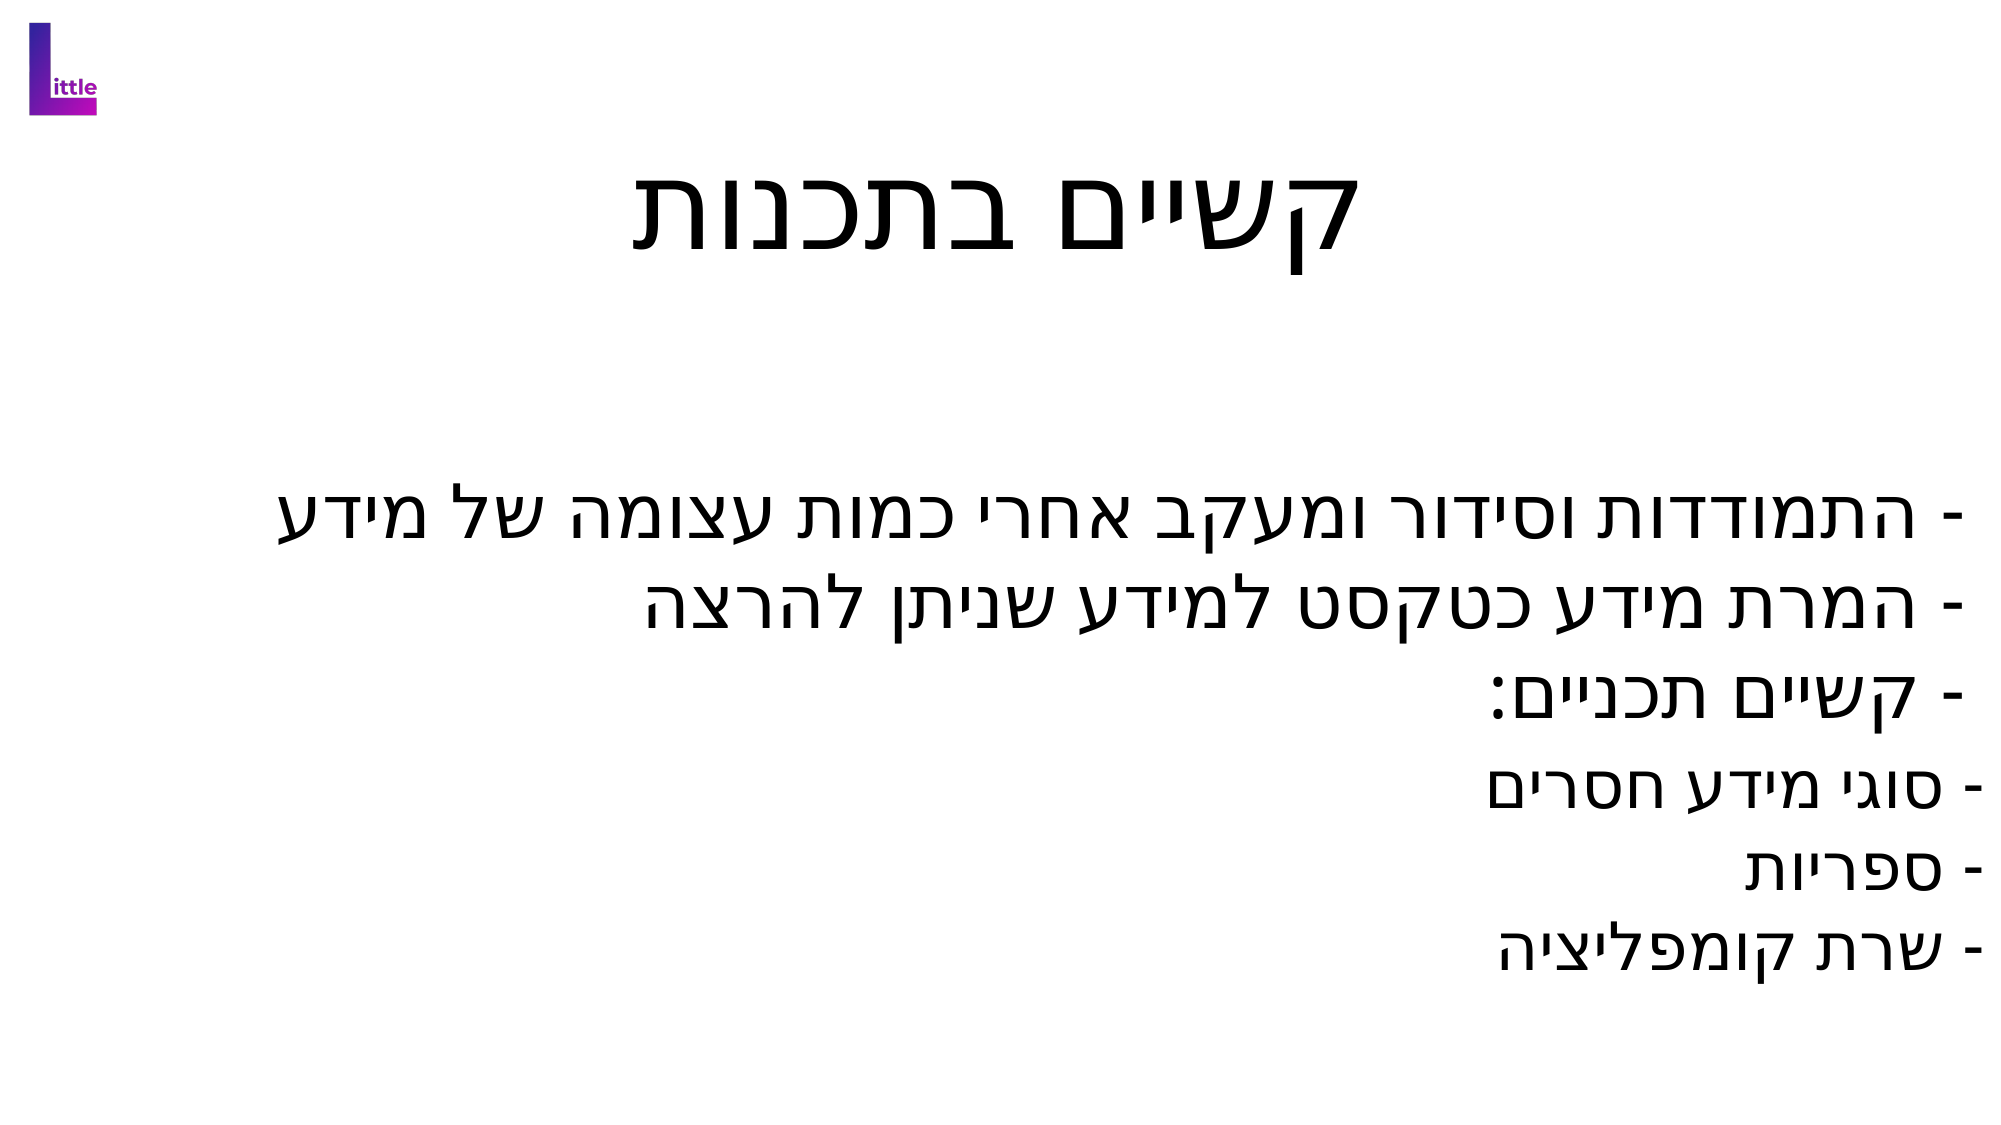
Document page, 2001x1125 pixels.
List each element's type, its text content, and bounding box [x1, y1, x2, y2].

text_box קשיים בתכנות [0, 117, 2000, 282]
text_box - התמודדות וסידור ומעקב אחרי כמות עצומה של מידע - המרת מידע כטקסט למידע שניתן להרצה - קשיים תכניים: - סוגי מידע חסרים - ספריות - שרת קומפליציה [0, 456, 2000, 992]
picture [23, 19, 103, 118]
